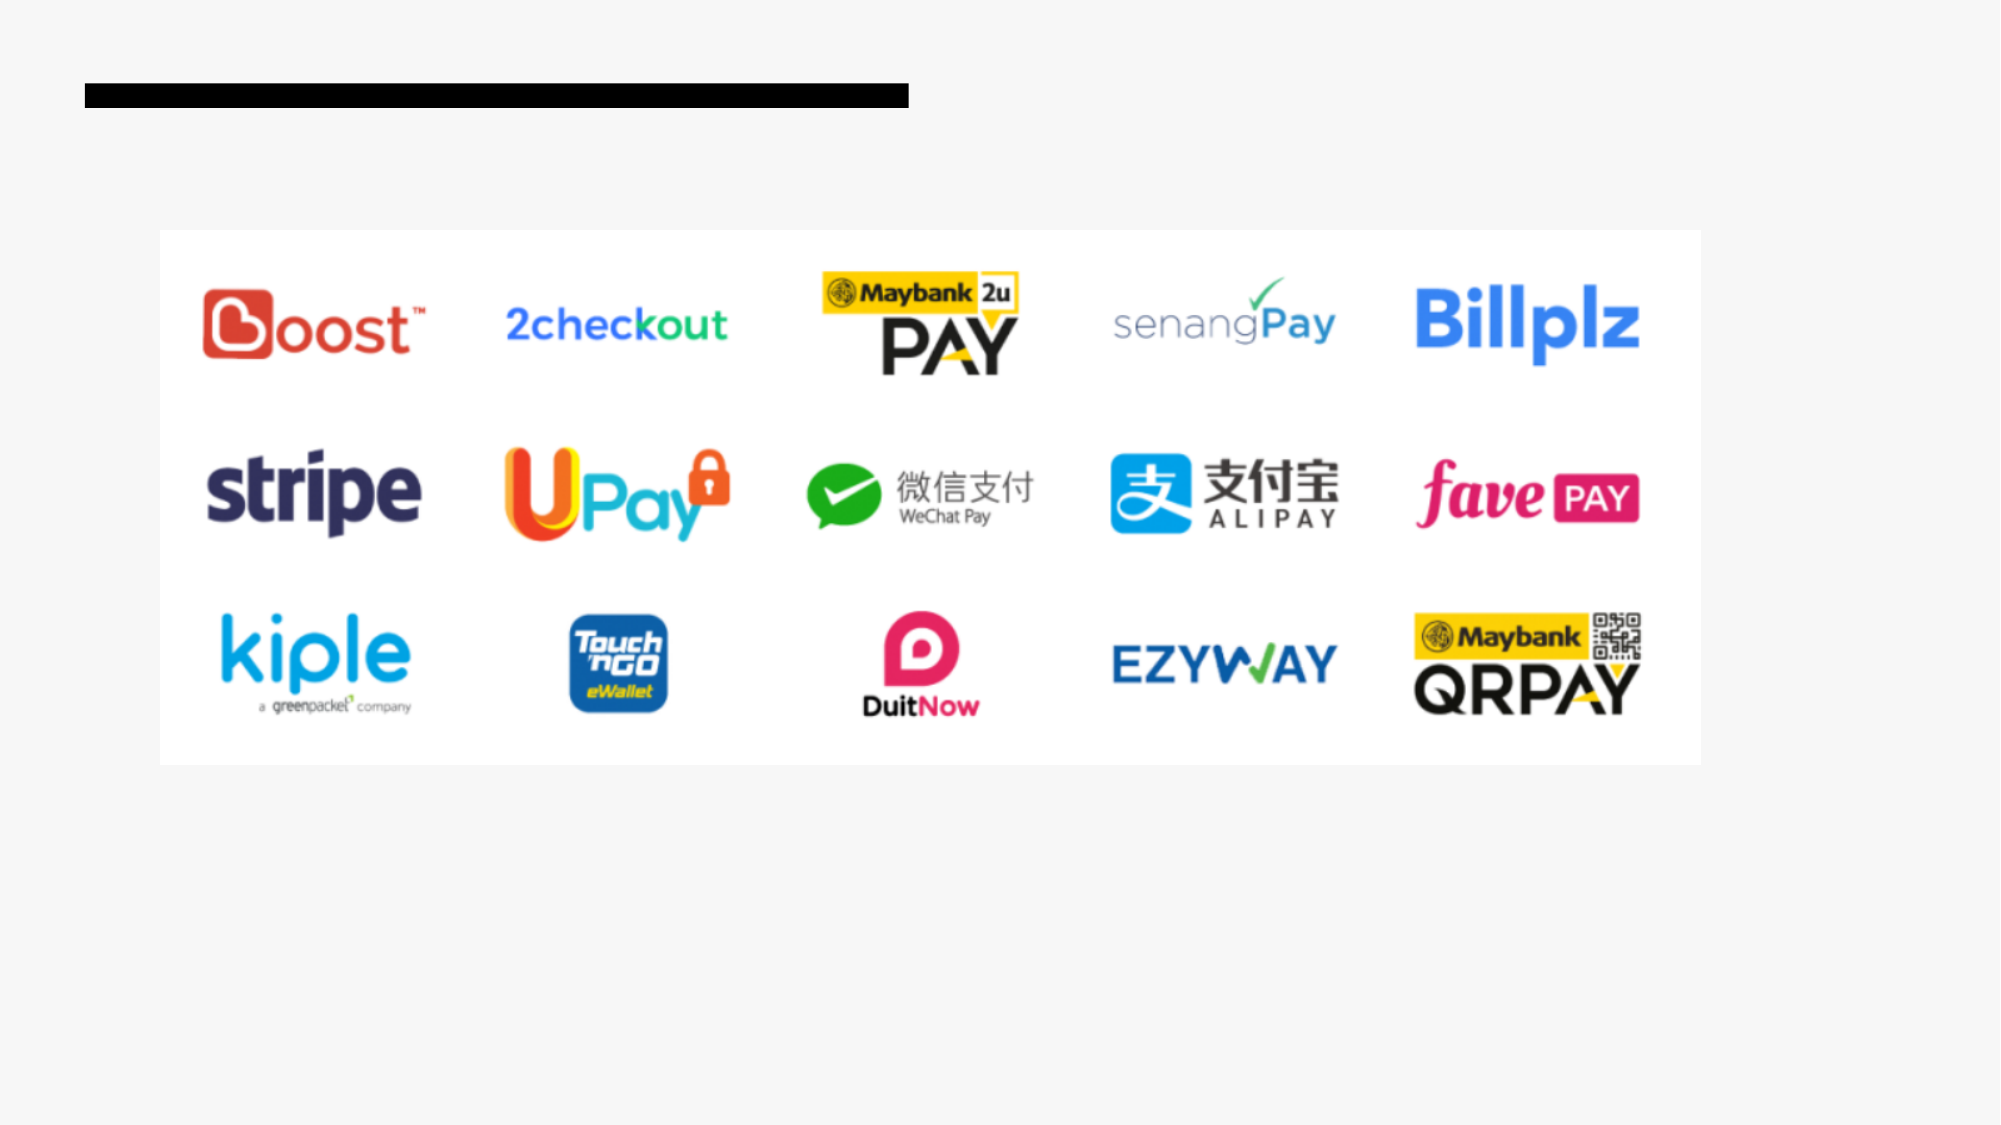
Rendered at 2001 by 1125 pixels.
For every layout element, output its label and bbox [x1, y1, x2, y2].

picture [160, 230, 1701, 765]
